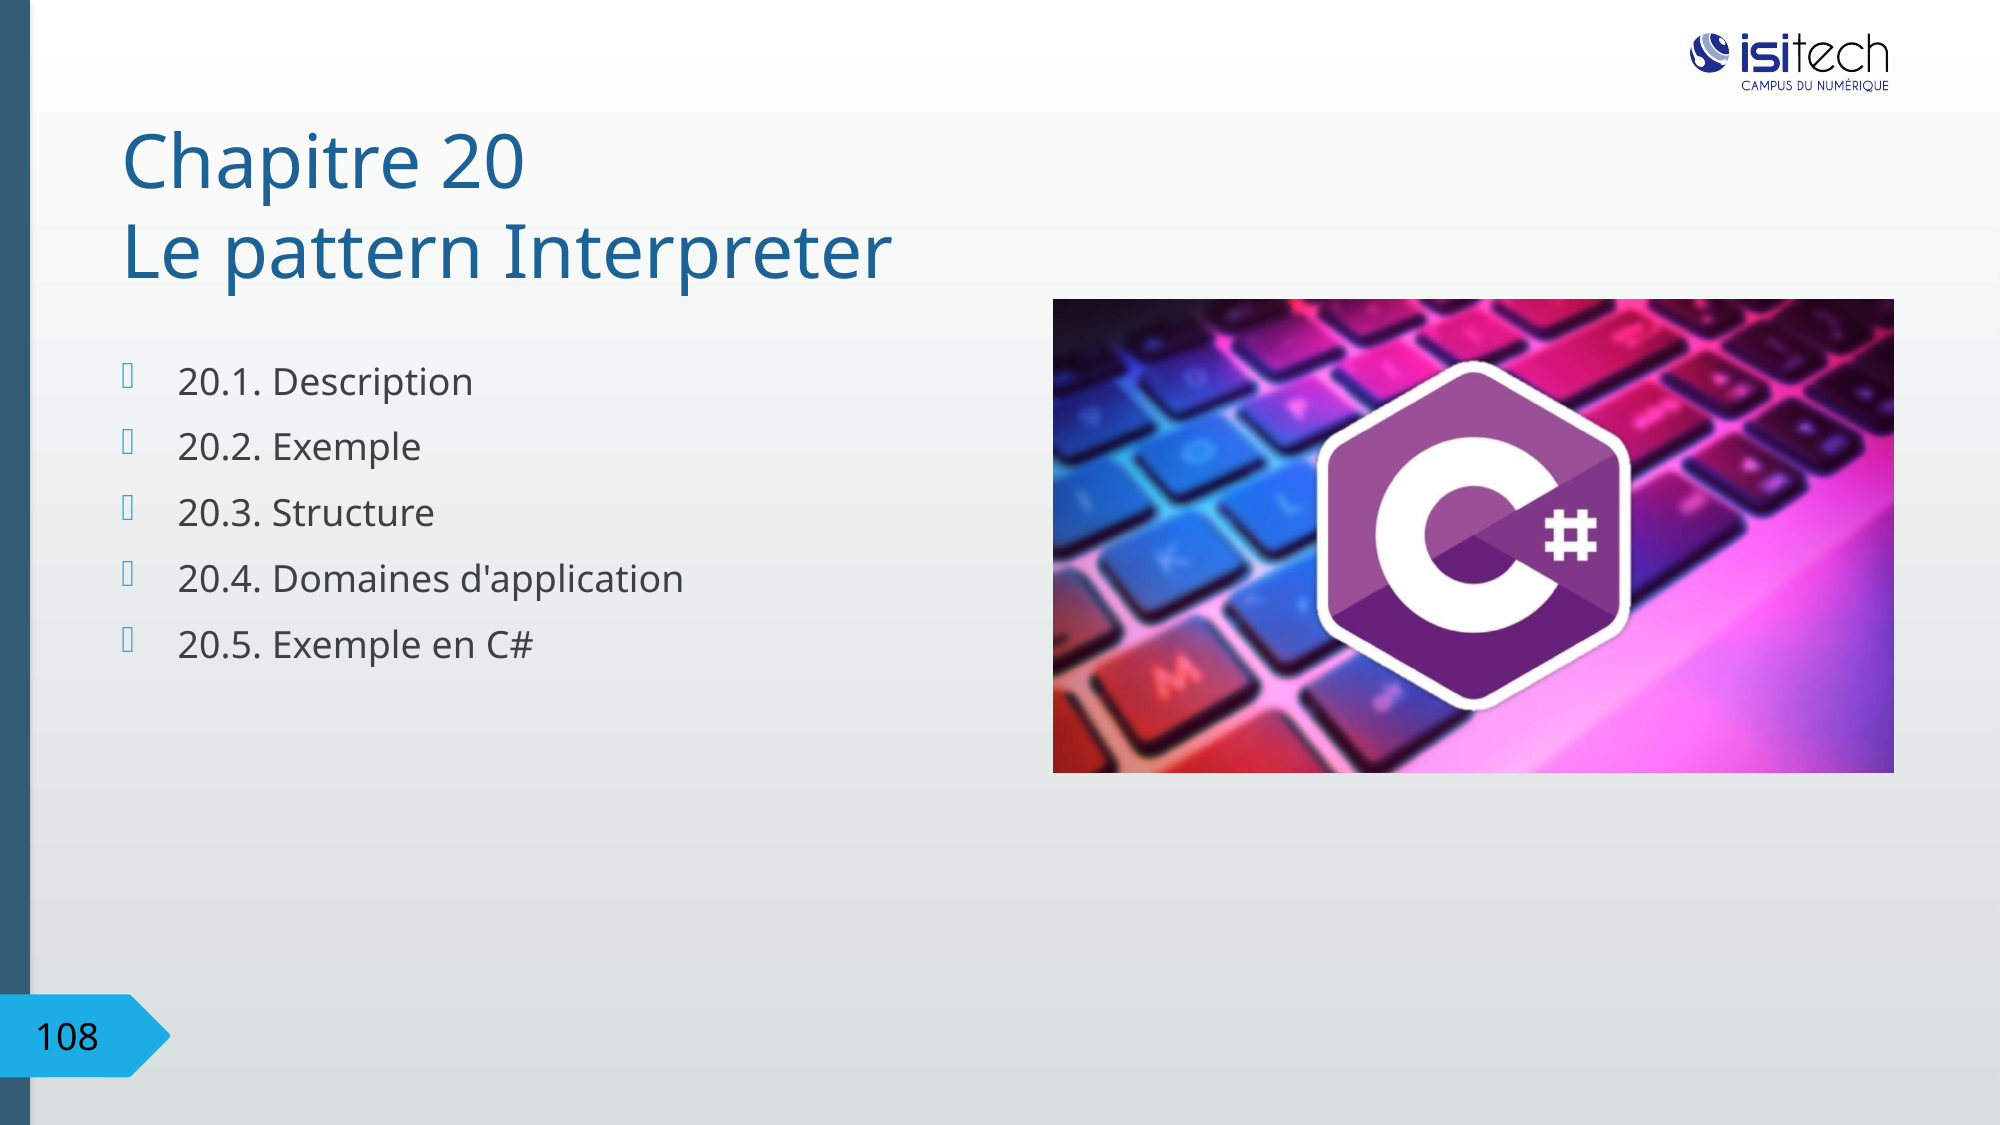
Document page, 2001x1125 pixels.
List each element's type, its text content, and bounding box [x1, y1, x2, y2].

picture [1690, 33, 1889, 94]
list 20.1. Description 20.2. Exemple 20.3. Structure 20.4. Domaines d'application 20.5. Exemple en C# [106, 350, 947, 967]
slide_number 108 [19, 1006, 148, 1067]
title Chapitre 20 Le pattern Interpreter [106, 105, 947, 313]
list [1052, 299, 1894, 773]
